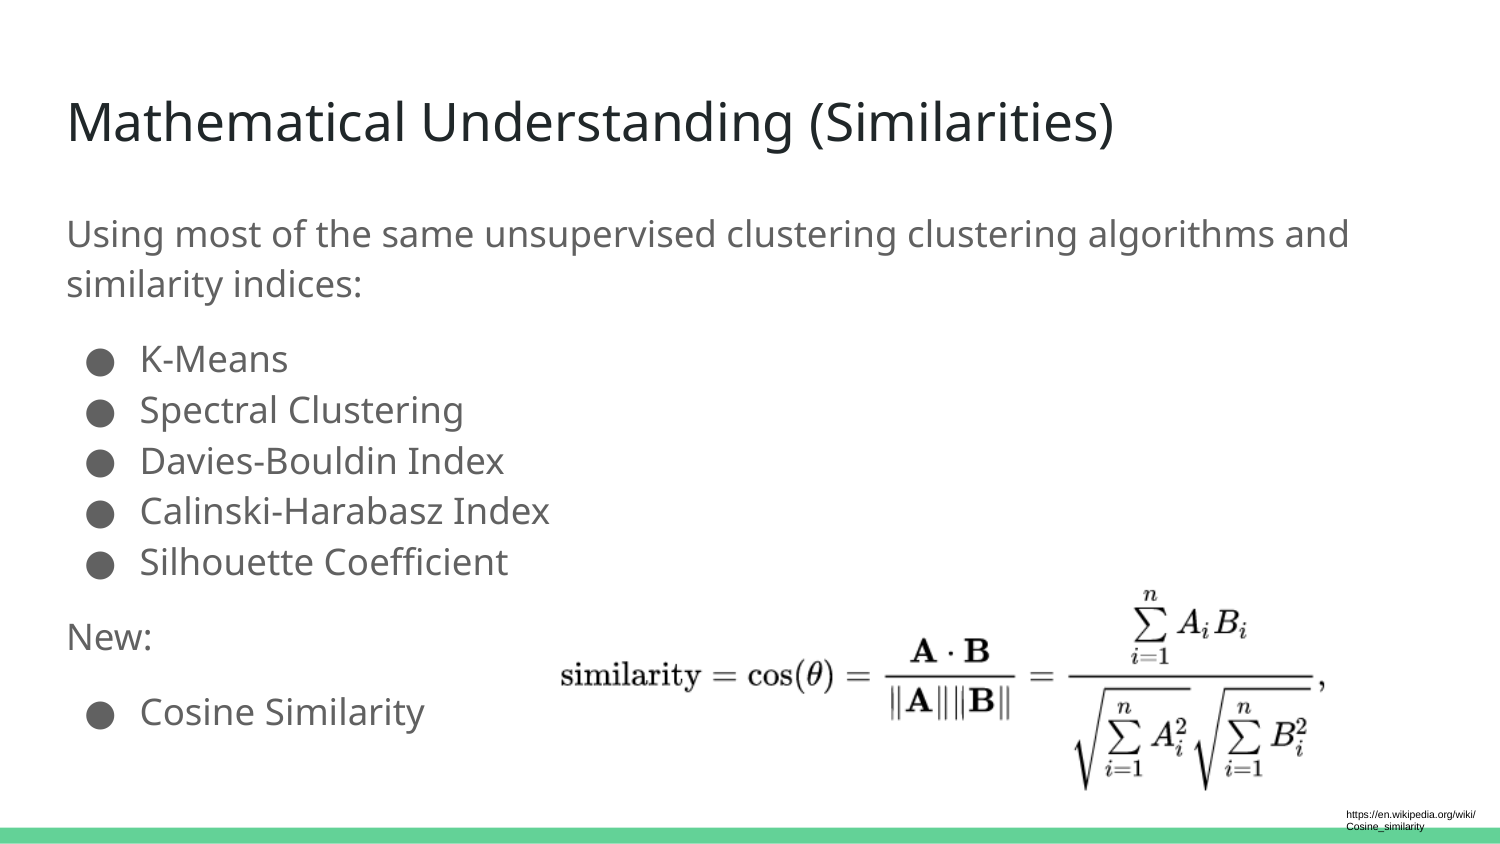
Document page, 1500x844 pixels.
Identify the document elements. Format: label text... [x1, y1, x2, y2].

text_box https://en.wikipedia.org/wiki/Cosine_similarity [1331, 795, 1500, 844]
title Mathematical Understanding (Similarities) [51, 72, 1449, 167]
list Using most of the same unsupervised clustering clustering algorithms and similarity indices: K-Means Spectral Clustering Davies-Bouldin Index Calinski-Harabasz Index Silhouette Coefficient New: Cosine Similarity [51, 189, 1449, 750]
picture [539, 566, 1339, 796]
